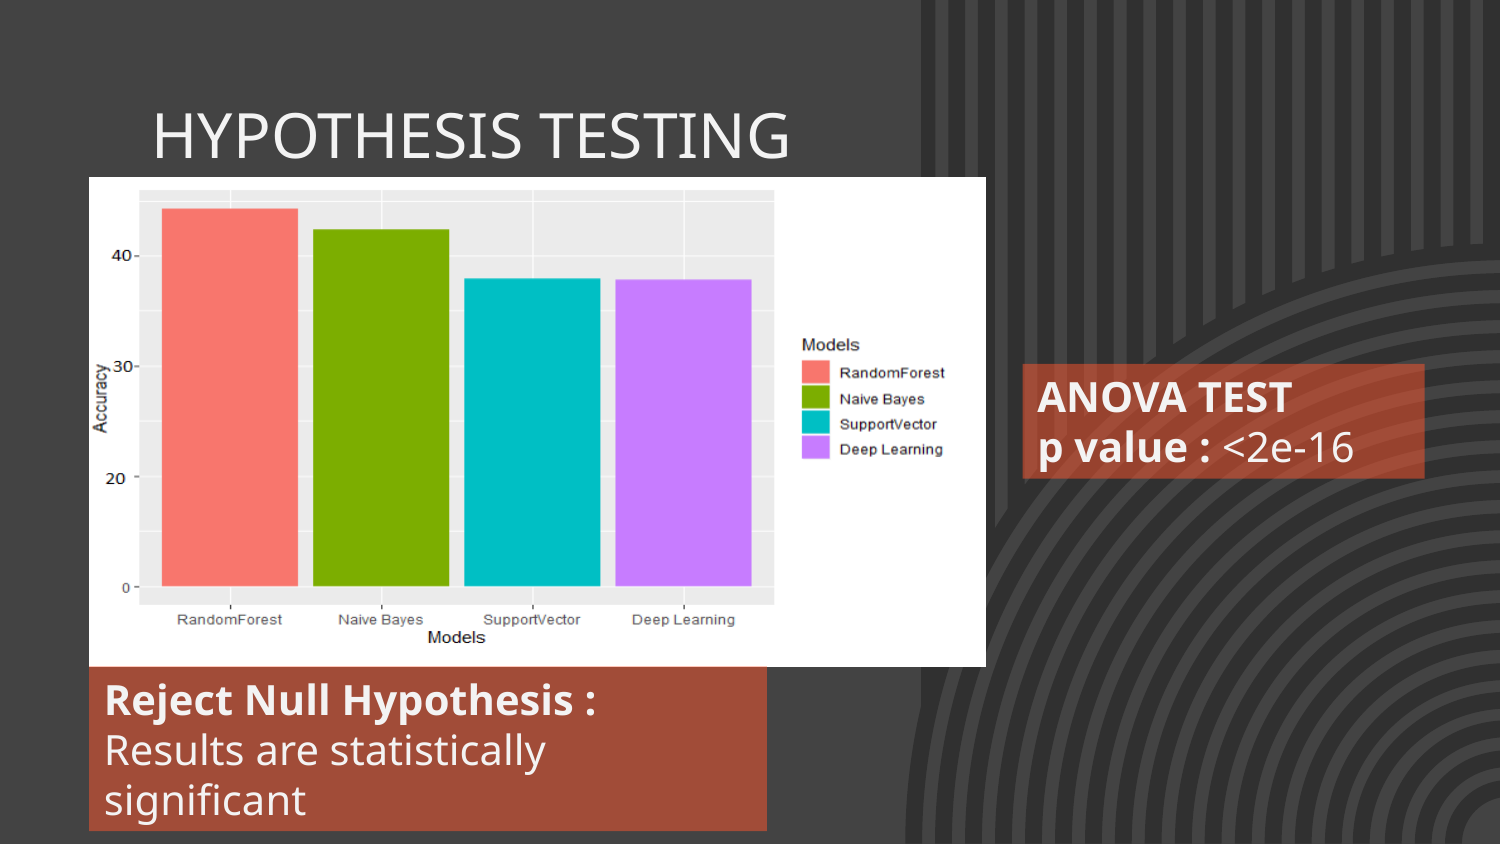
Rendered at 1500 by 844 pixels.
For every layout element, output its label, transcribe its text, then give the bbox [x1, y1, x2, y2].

text_box ANOVA TEST p value : <2e-16 [1022, 363, 1425, 479]
picture [88, 177, 986, 667]
title HYPOTHESIS TESTING [89, 81, 824, 175]
text_box Reject Null Hypothesis : Results are statistically significant [89, 673, 767, 832]
